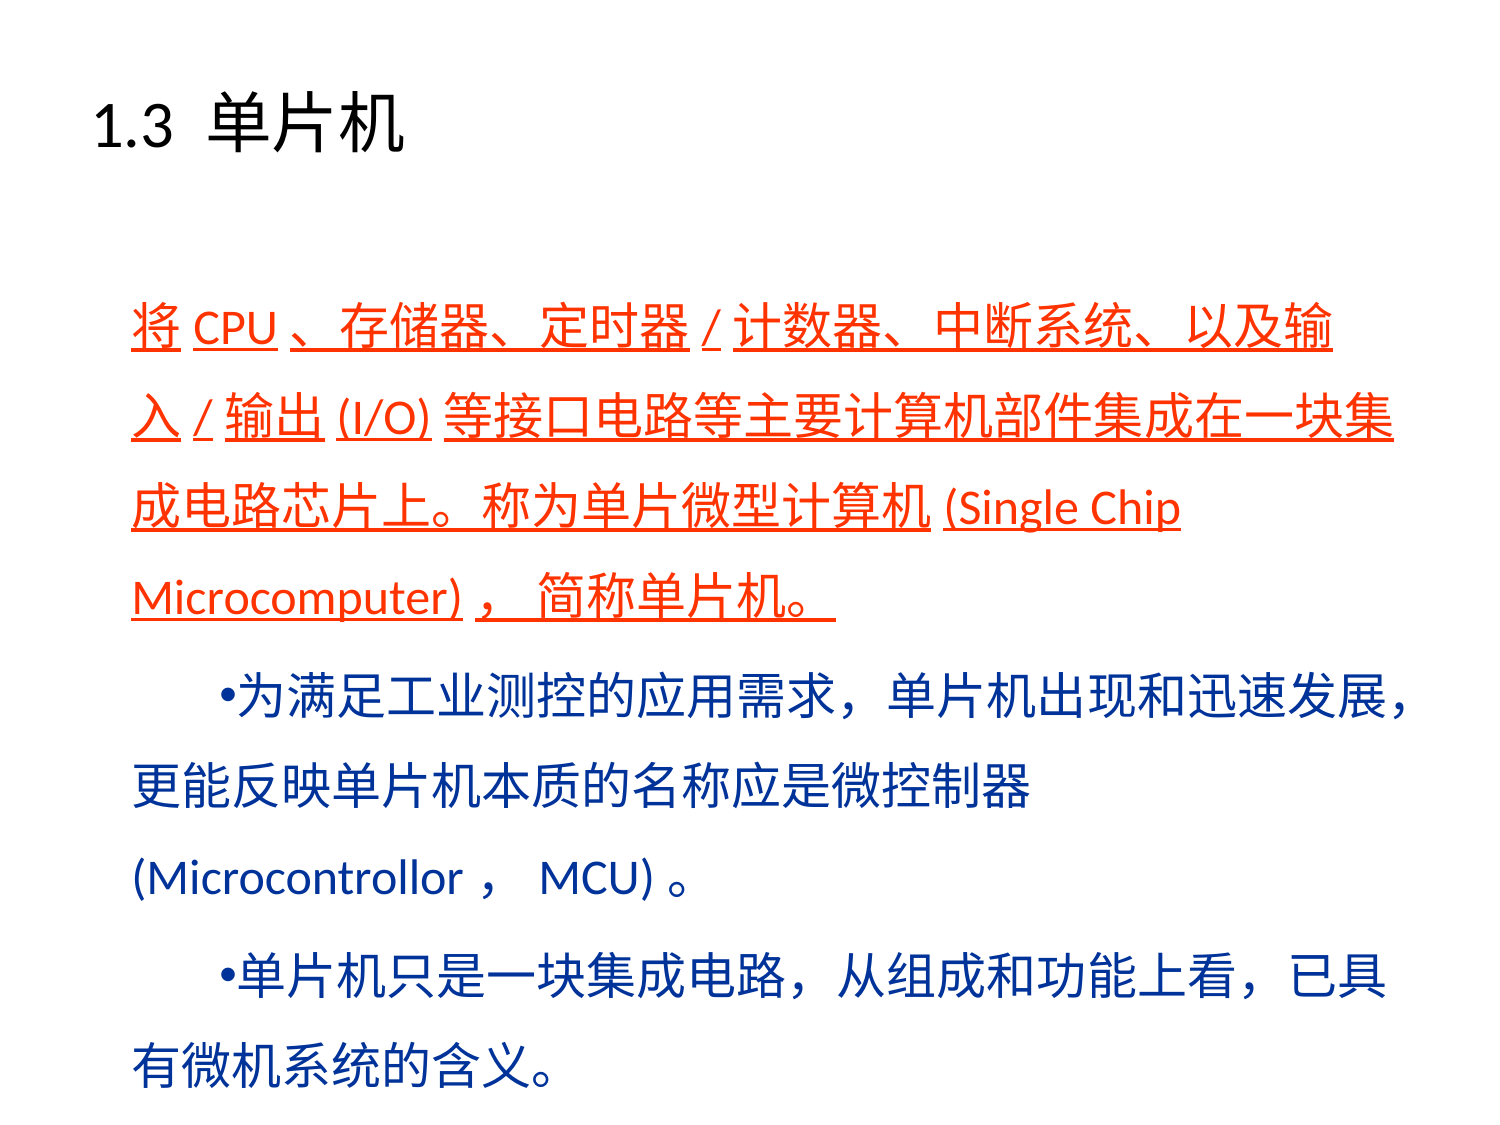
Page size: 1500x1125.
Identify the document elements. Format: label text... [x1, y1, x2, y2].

title 1.3 单片机 [75, 45, 1425, 197]
list 将CPU、存储器、定时器/计数器、中断系统、以及输入/输出(I/O)等接口电路等主要计算机部件集成在一块集成电路芯片上。称为单片微型计算机(Single Chip Microcomputer)， 简称单片机。 为满足工业测控的应用需求，单片机出现和迅速发展，更能反映单片机本质的名称应是微控制器(Microcontrollor，MCU)。 单片机只是一块集成电路，从组成和功能上看，已具有微机系统的含义。 [75, 262, 1425, 1097]
